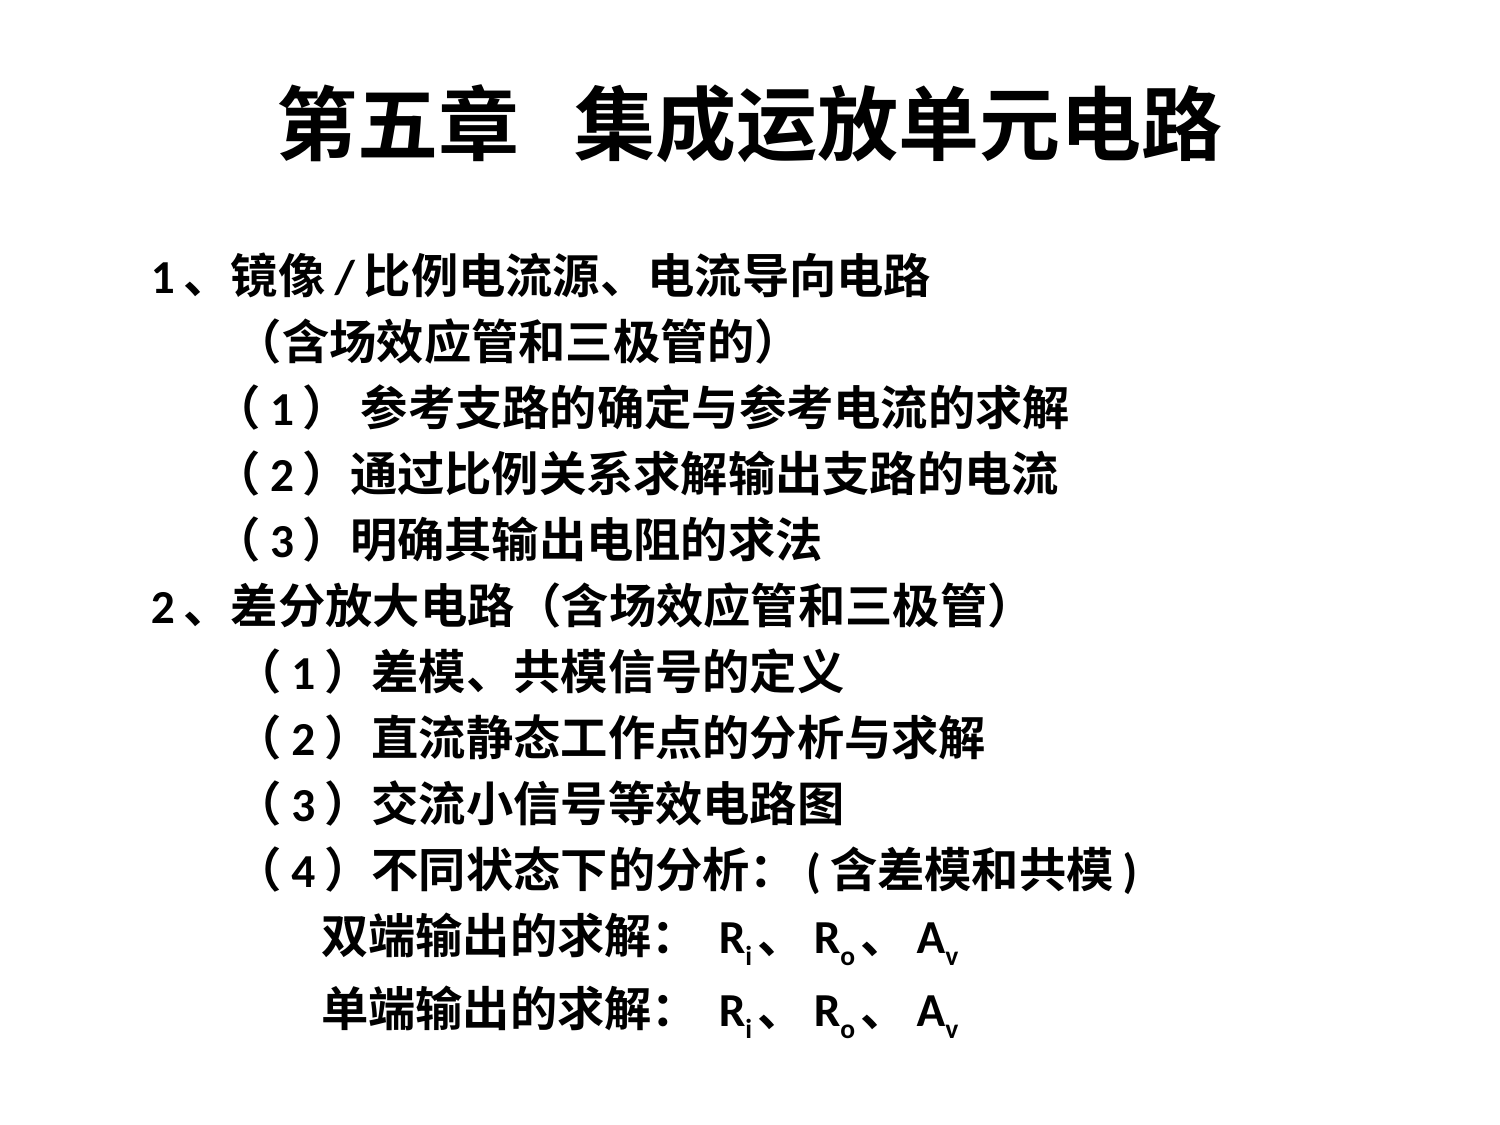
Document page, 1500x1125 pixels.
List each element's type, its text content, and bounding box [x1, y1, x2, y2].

subtitle 第五章 集成运放单元电路 1、镜像/比例电流源、电流导向电路 （含场效应管和三极管的） （1） 参考支路的确定与参考电流的求解 （2）通过比例关系求解输出支路的电流 （3）明确其输出电阻的求法 2、差分放大电路（含场效应管和三极管） （1）差模、共模信号的定义 （2）直流静态工作点的分析与求解 （3）交流小信号等效电路图 （4）不同状态下的分析：(含差模和共模) 双端输出的求解： Ri、Ro、Av 单端输出的求解： Ri、Ro、Av [135, 66, 1365, 1059]
